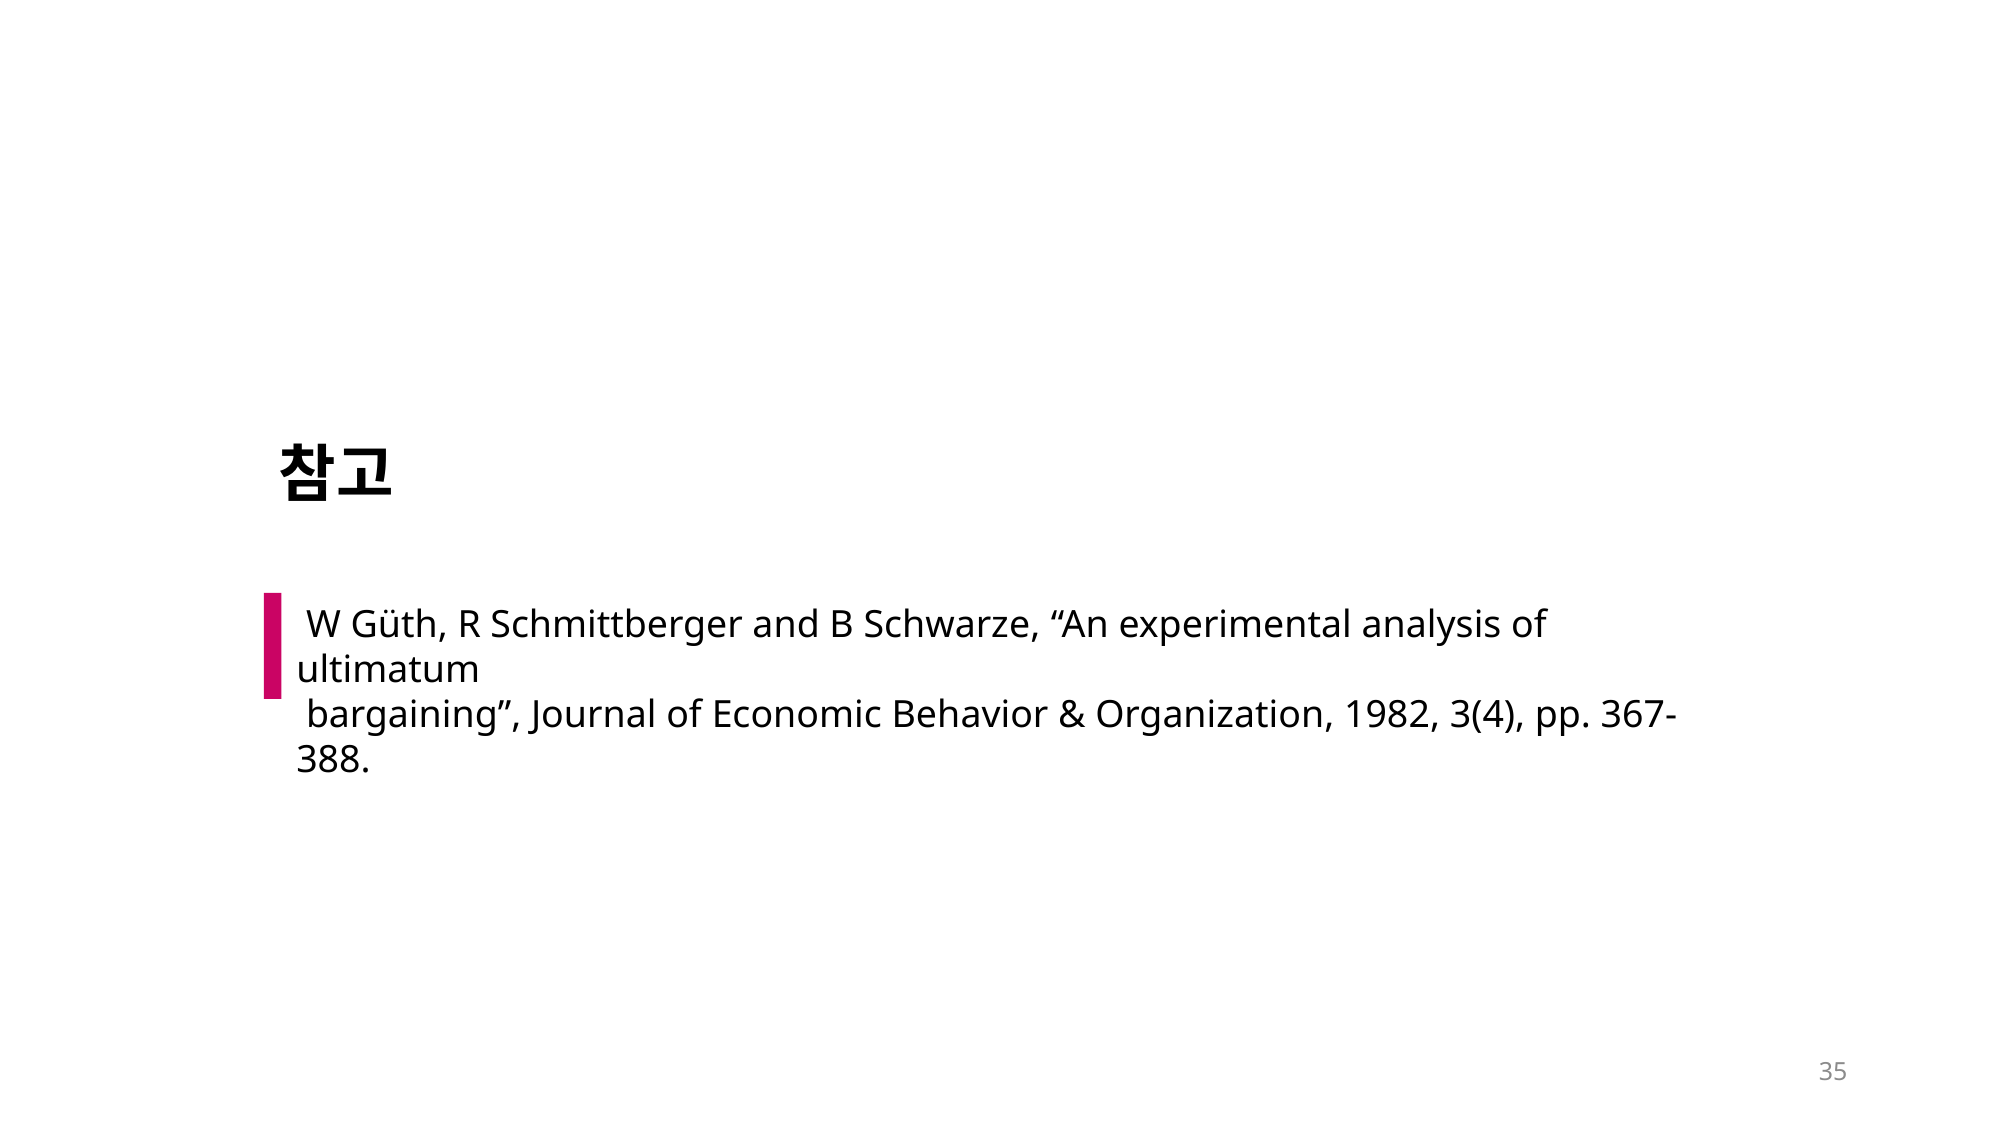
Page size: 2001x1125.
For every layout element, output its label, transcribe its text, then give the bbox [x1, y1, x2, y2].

slide_number 35 [1412, 1042, 1863, 1103]
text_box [263, 426, 1737, 699]
